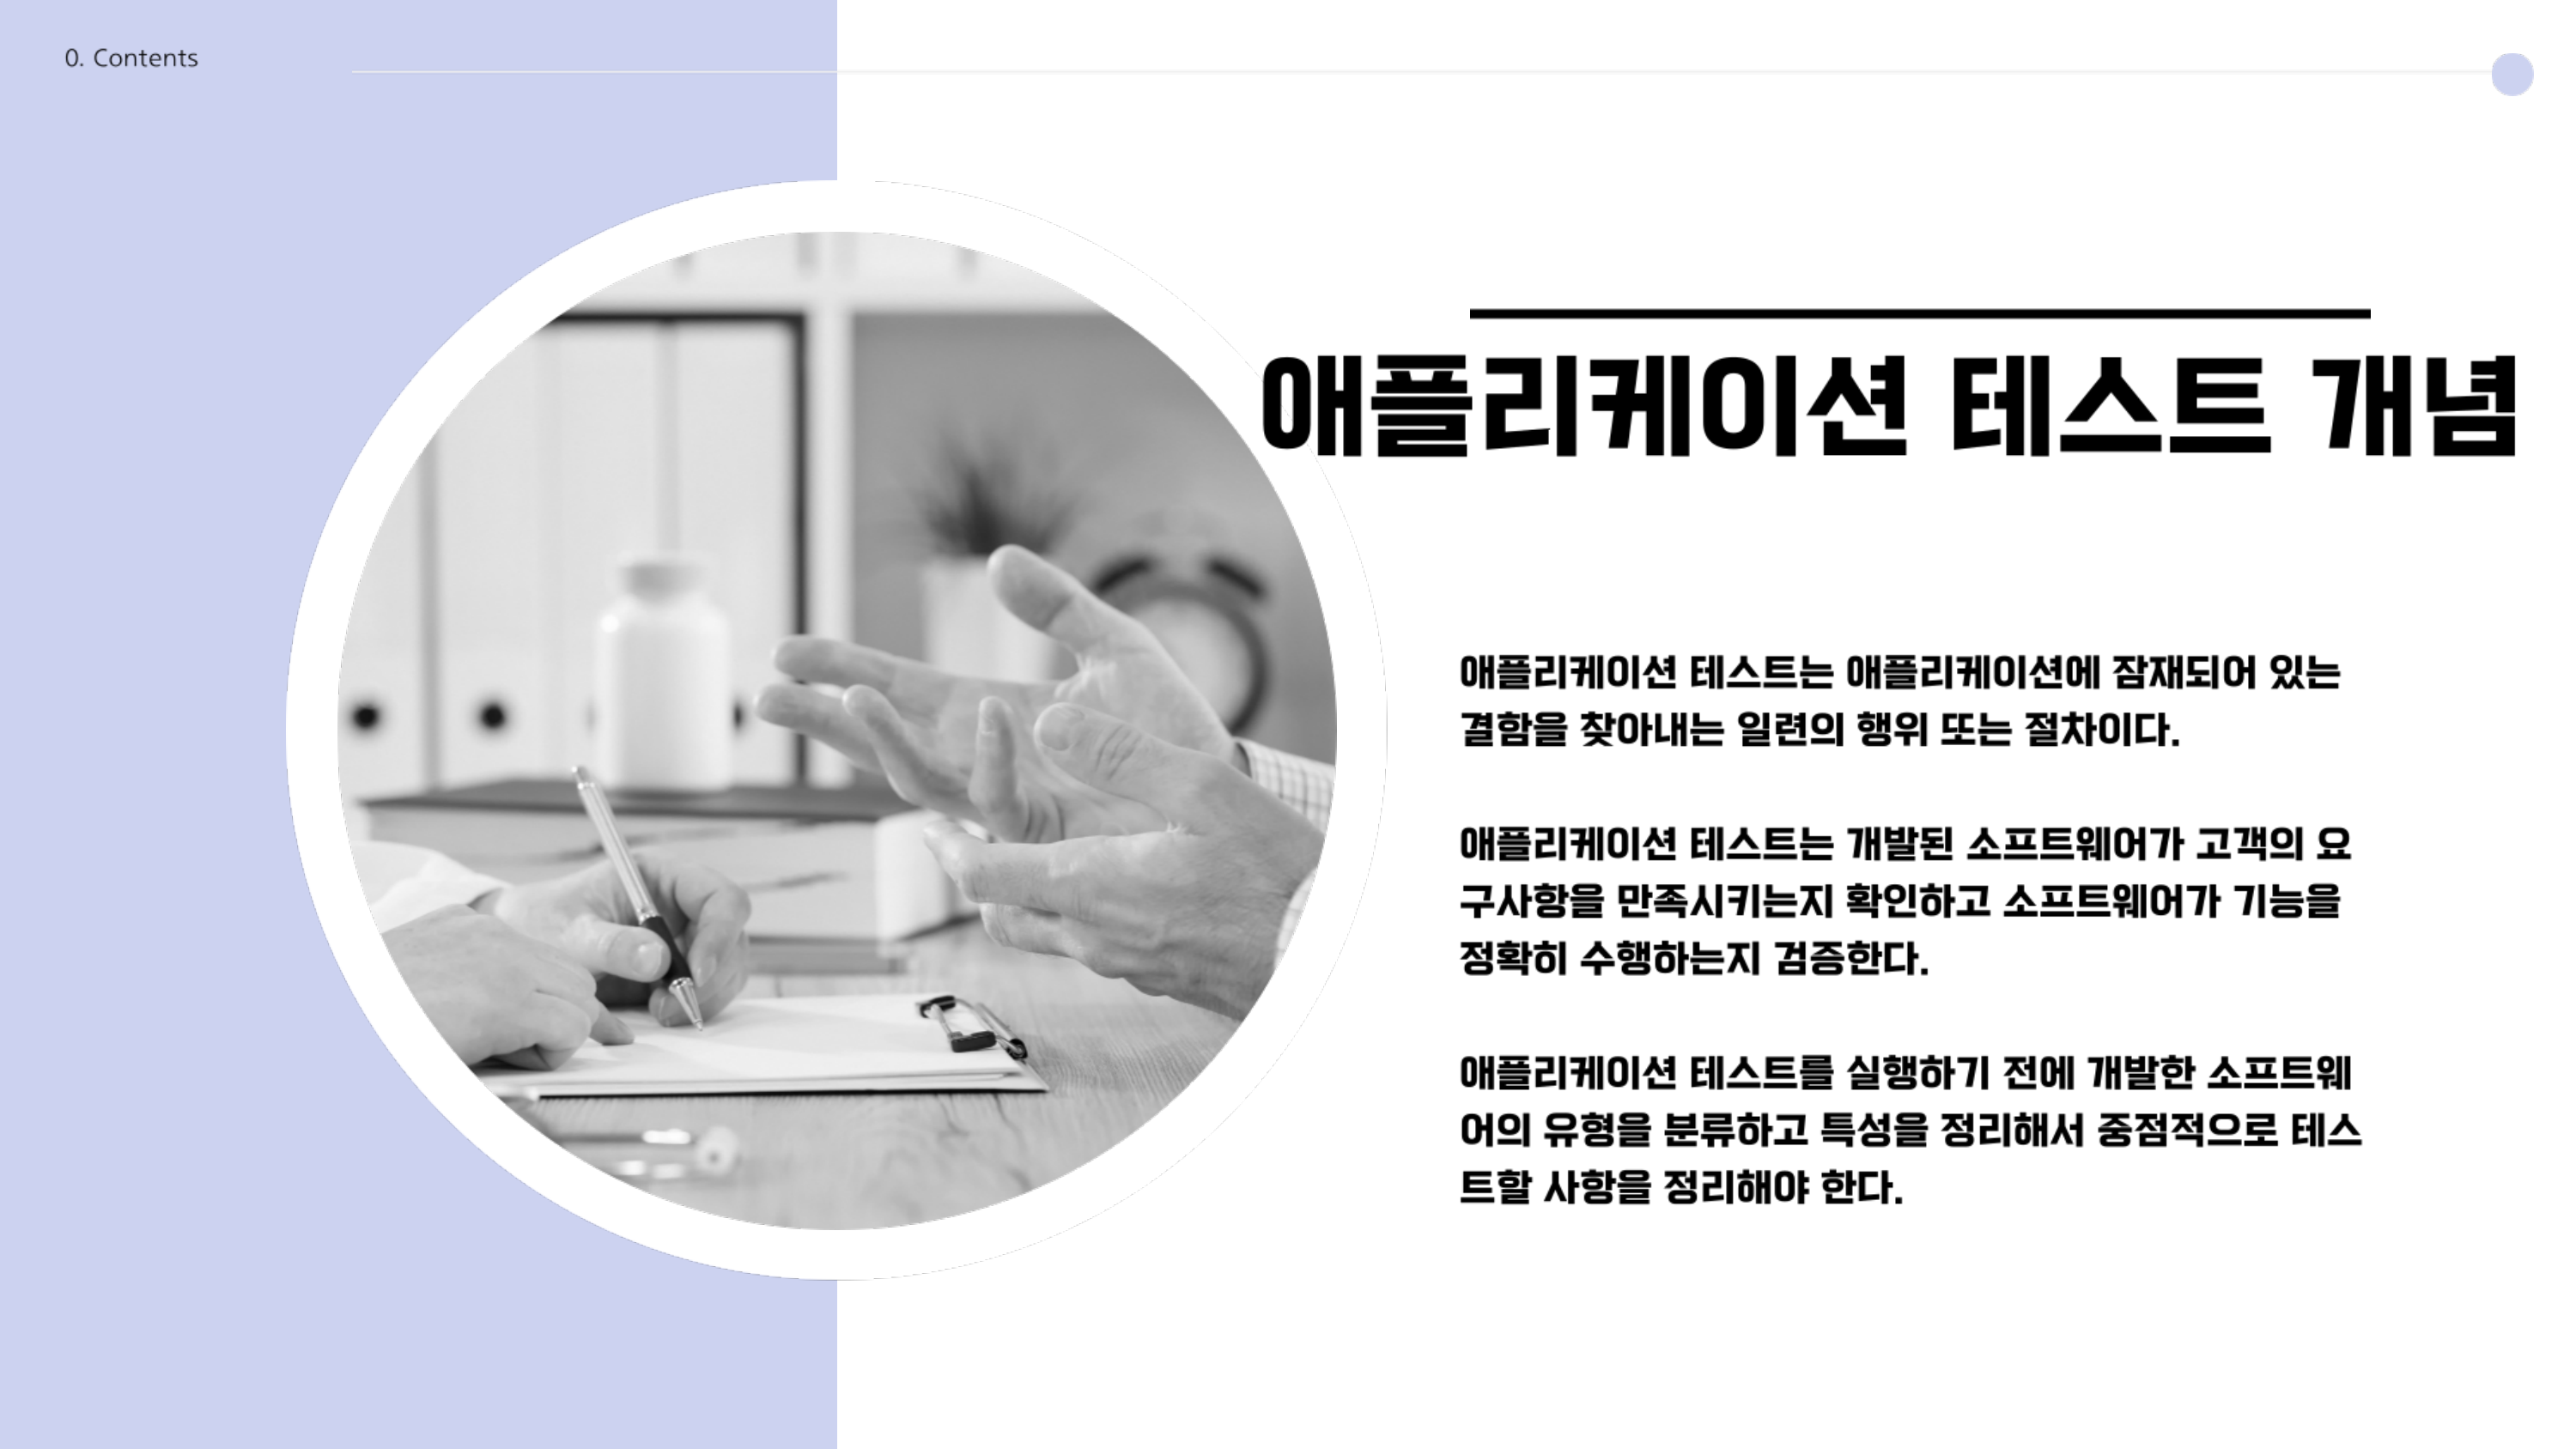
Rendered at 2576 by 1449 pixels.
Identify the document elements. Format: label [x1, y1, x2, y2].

picture [1241, 316, 2565, 506]
text_box [286, 179, 1388, 1282]
text_box [0, 0, 838, 1449]
text_box [337, 232, 1337, 1230]
text_box [1470, 295, 2371, 333]
text_box [64, 40, 2534, 96]
picture [1453, 585, 2383, 1224]
